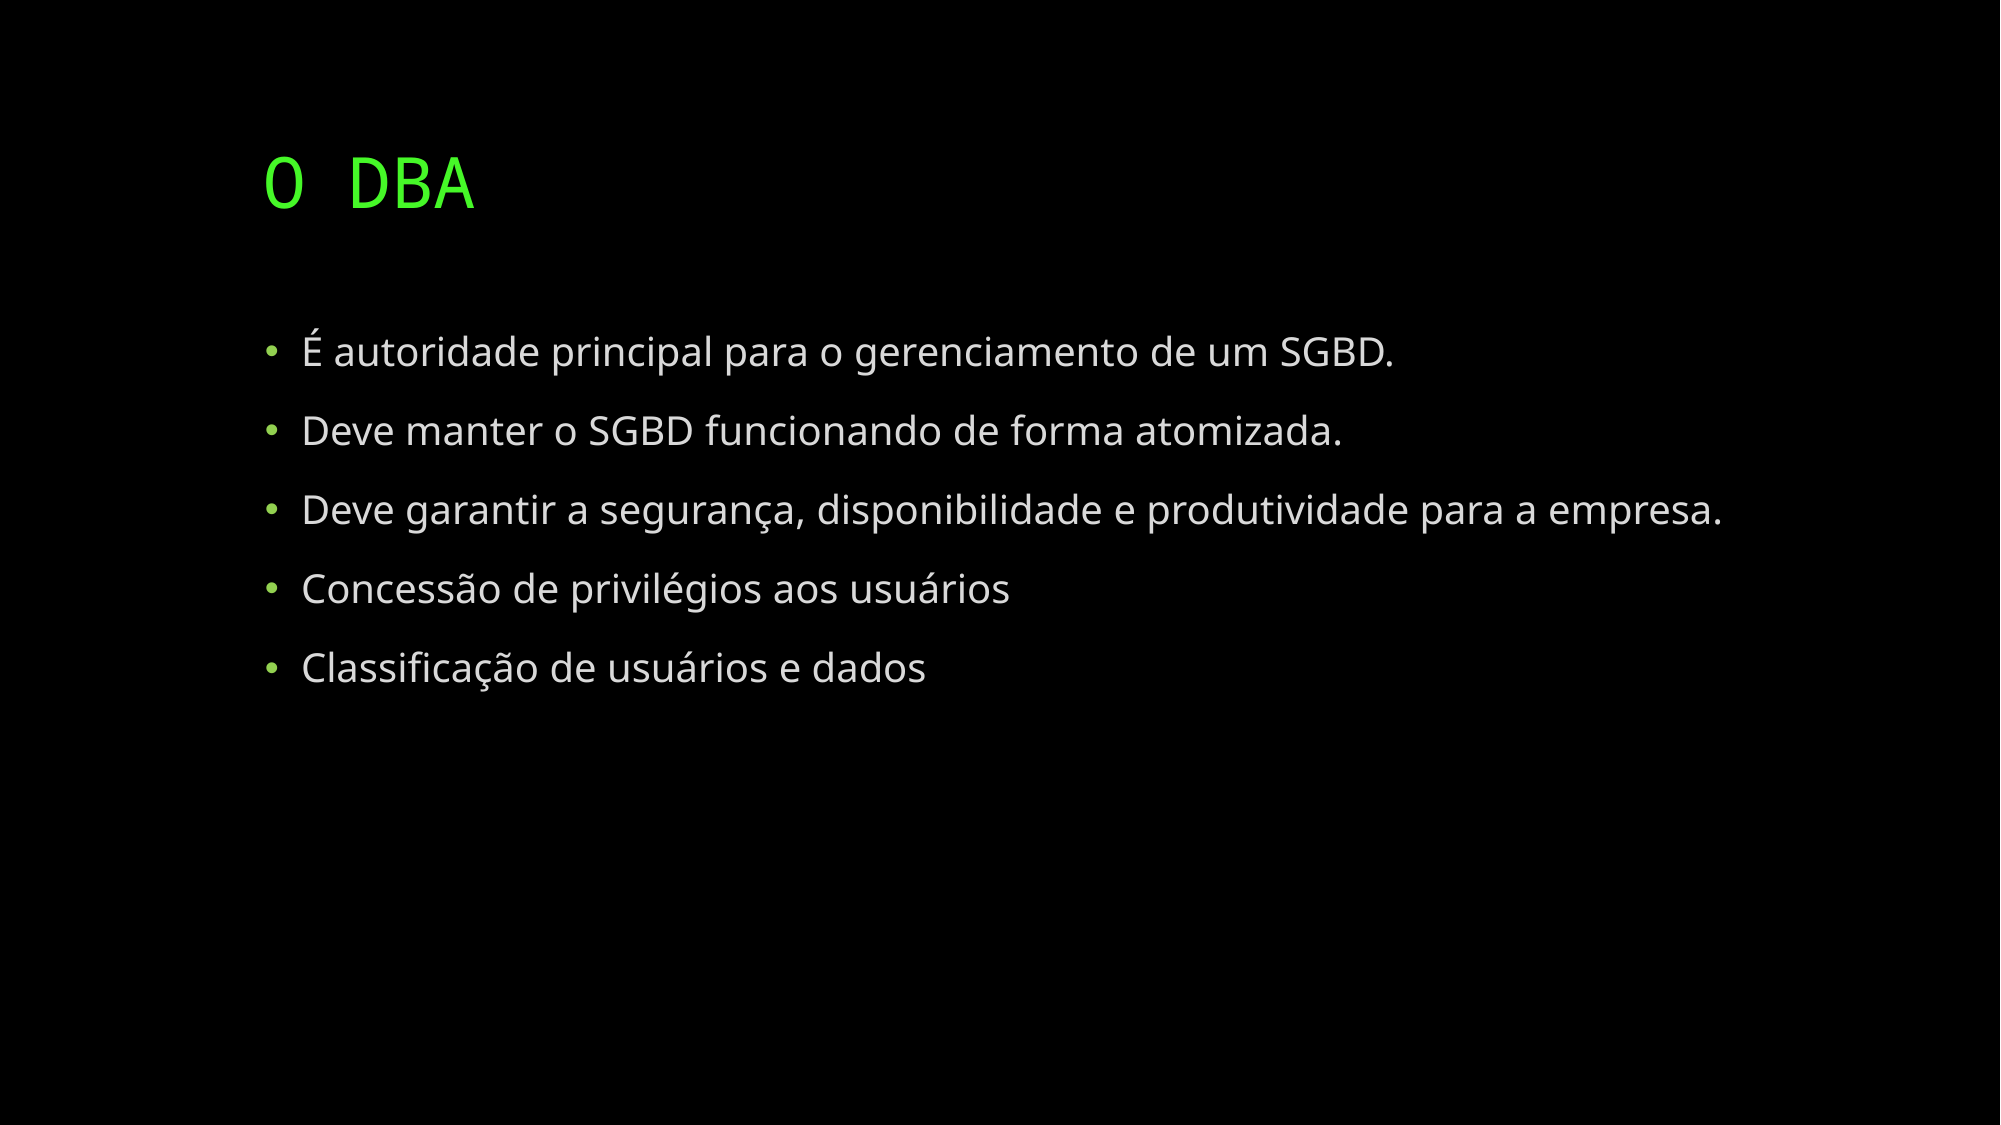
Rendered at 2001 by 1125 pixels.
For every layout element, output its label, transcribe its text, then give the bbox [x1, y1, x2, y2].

list É autoridade principal para o gerenciamento de um SGBD. Deve manter o SGBD funcionando de forma atomizada. Deve garantir a segurança, disponibilidade e produtividade para a empresa. Concessão de privilégios aos usuários Classificação de usuários e dados [249, 240, 1750, 728]
title O DBA [248, 118, 1749, 232]
